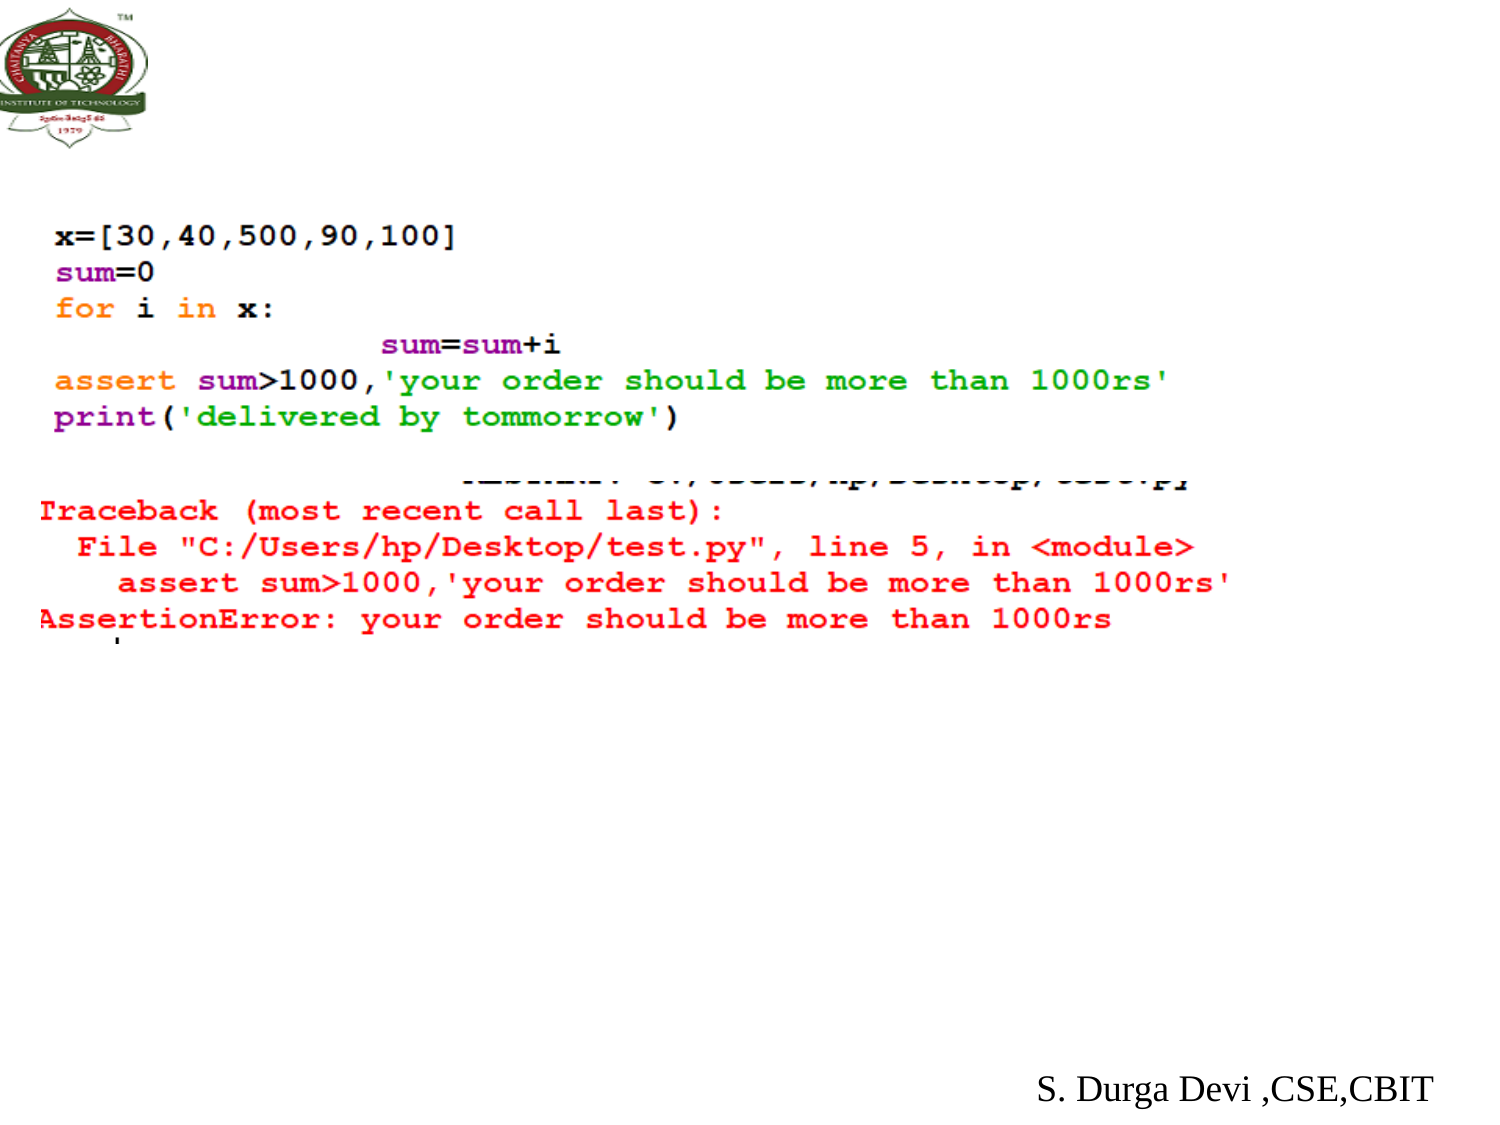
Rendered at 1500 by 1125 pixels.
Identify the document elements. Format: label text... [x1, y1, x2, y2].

picture [40, 480, 1297, 644]
picture [0, 6, 148, 150]
picture [52, 219, 1407, 471]
text_box S. Durga Devi ,CSE,CBIT [1021, 1057, 1471, 1117]
